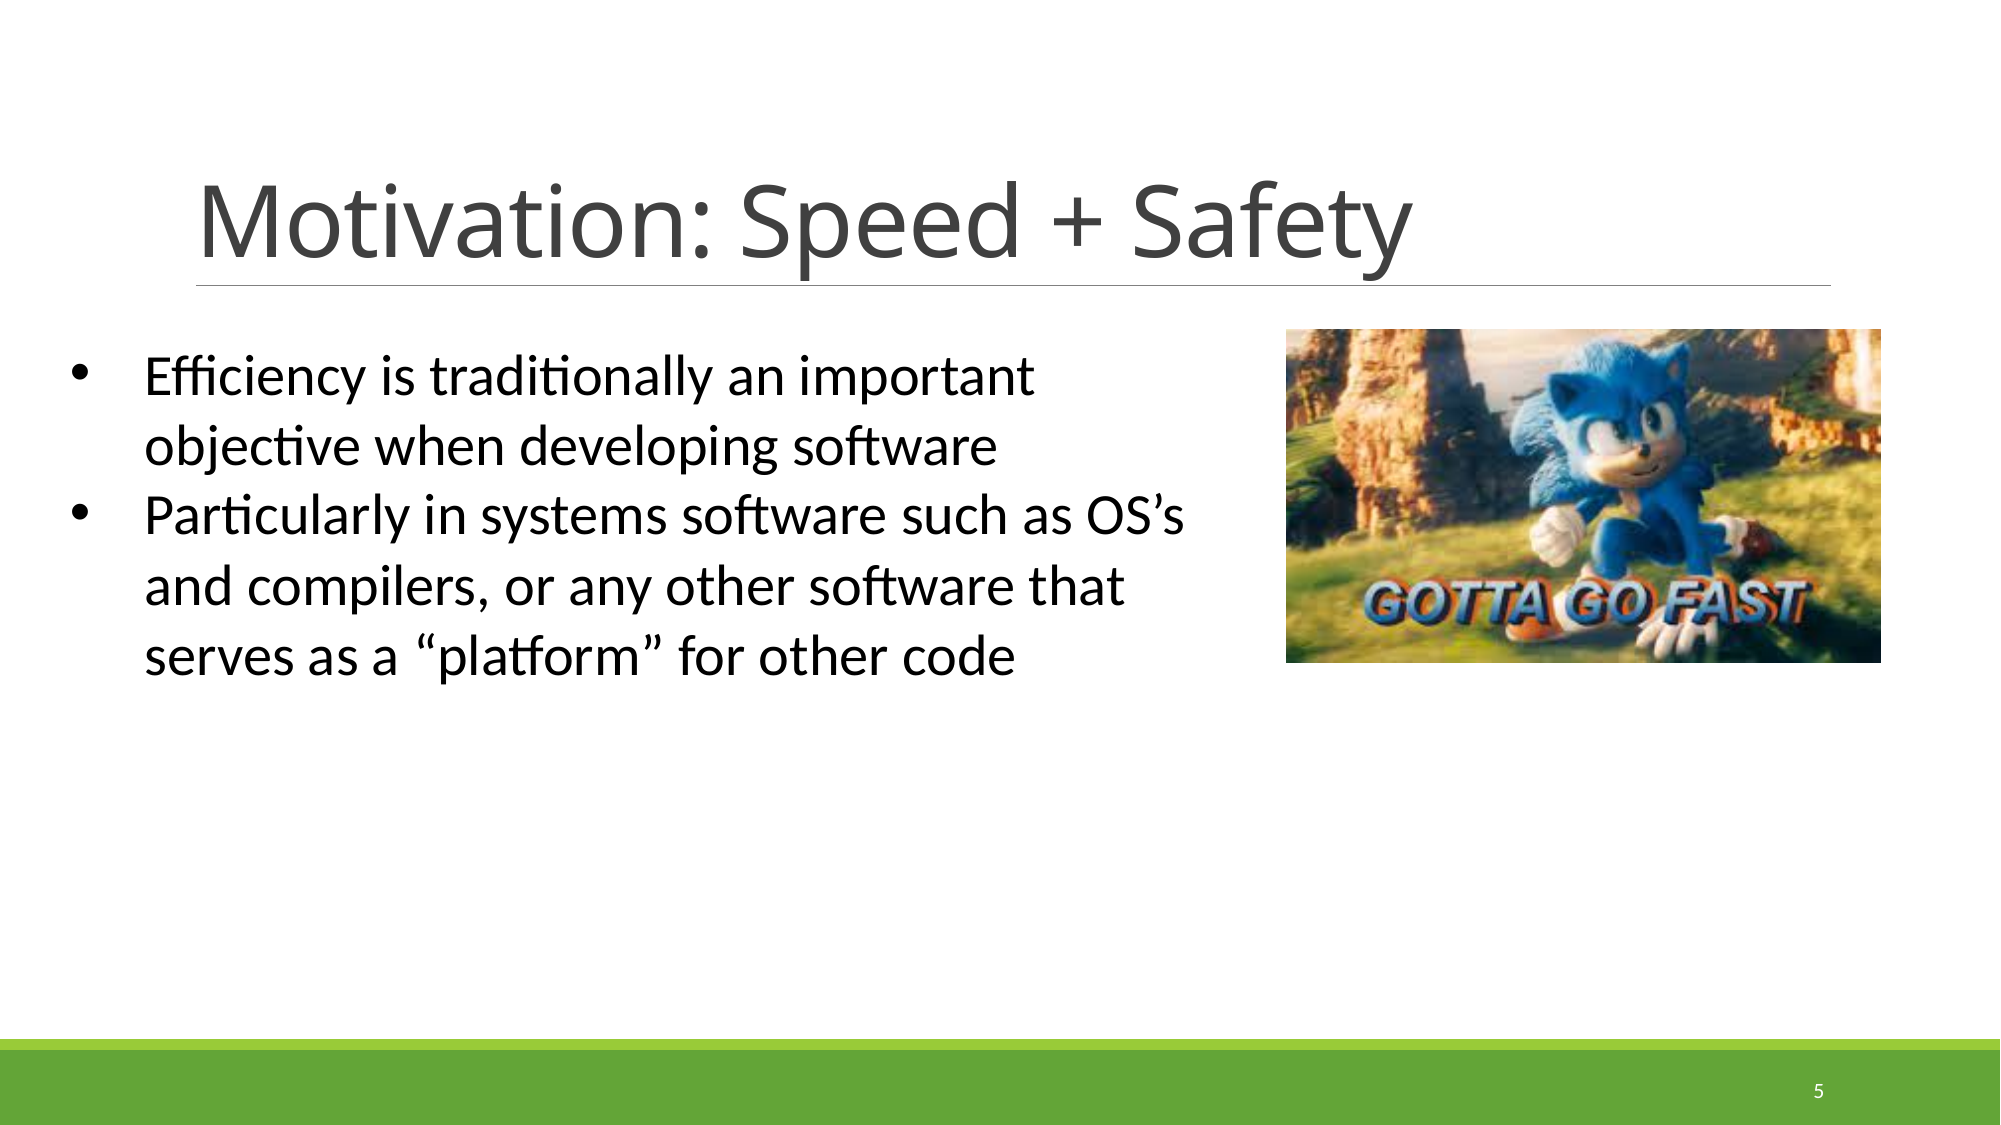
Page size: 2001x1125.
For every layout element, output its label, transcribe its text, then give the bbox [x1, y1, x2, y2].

slide_number 5 [1624, 1059, 1840, 1120]
title Motivation: Speed + Safety [180, 47, 1830, 285]
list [1285, 328, 1881, 663]
text_box Efficiency is traditionally an important objective when developing software Particularly in systems software such as OS’s and compilers, or any other software that serves as a “platform” for other code [55, 329, 1238, 834]
